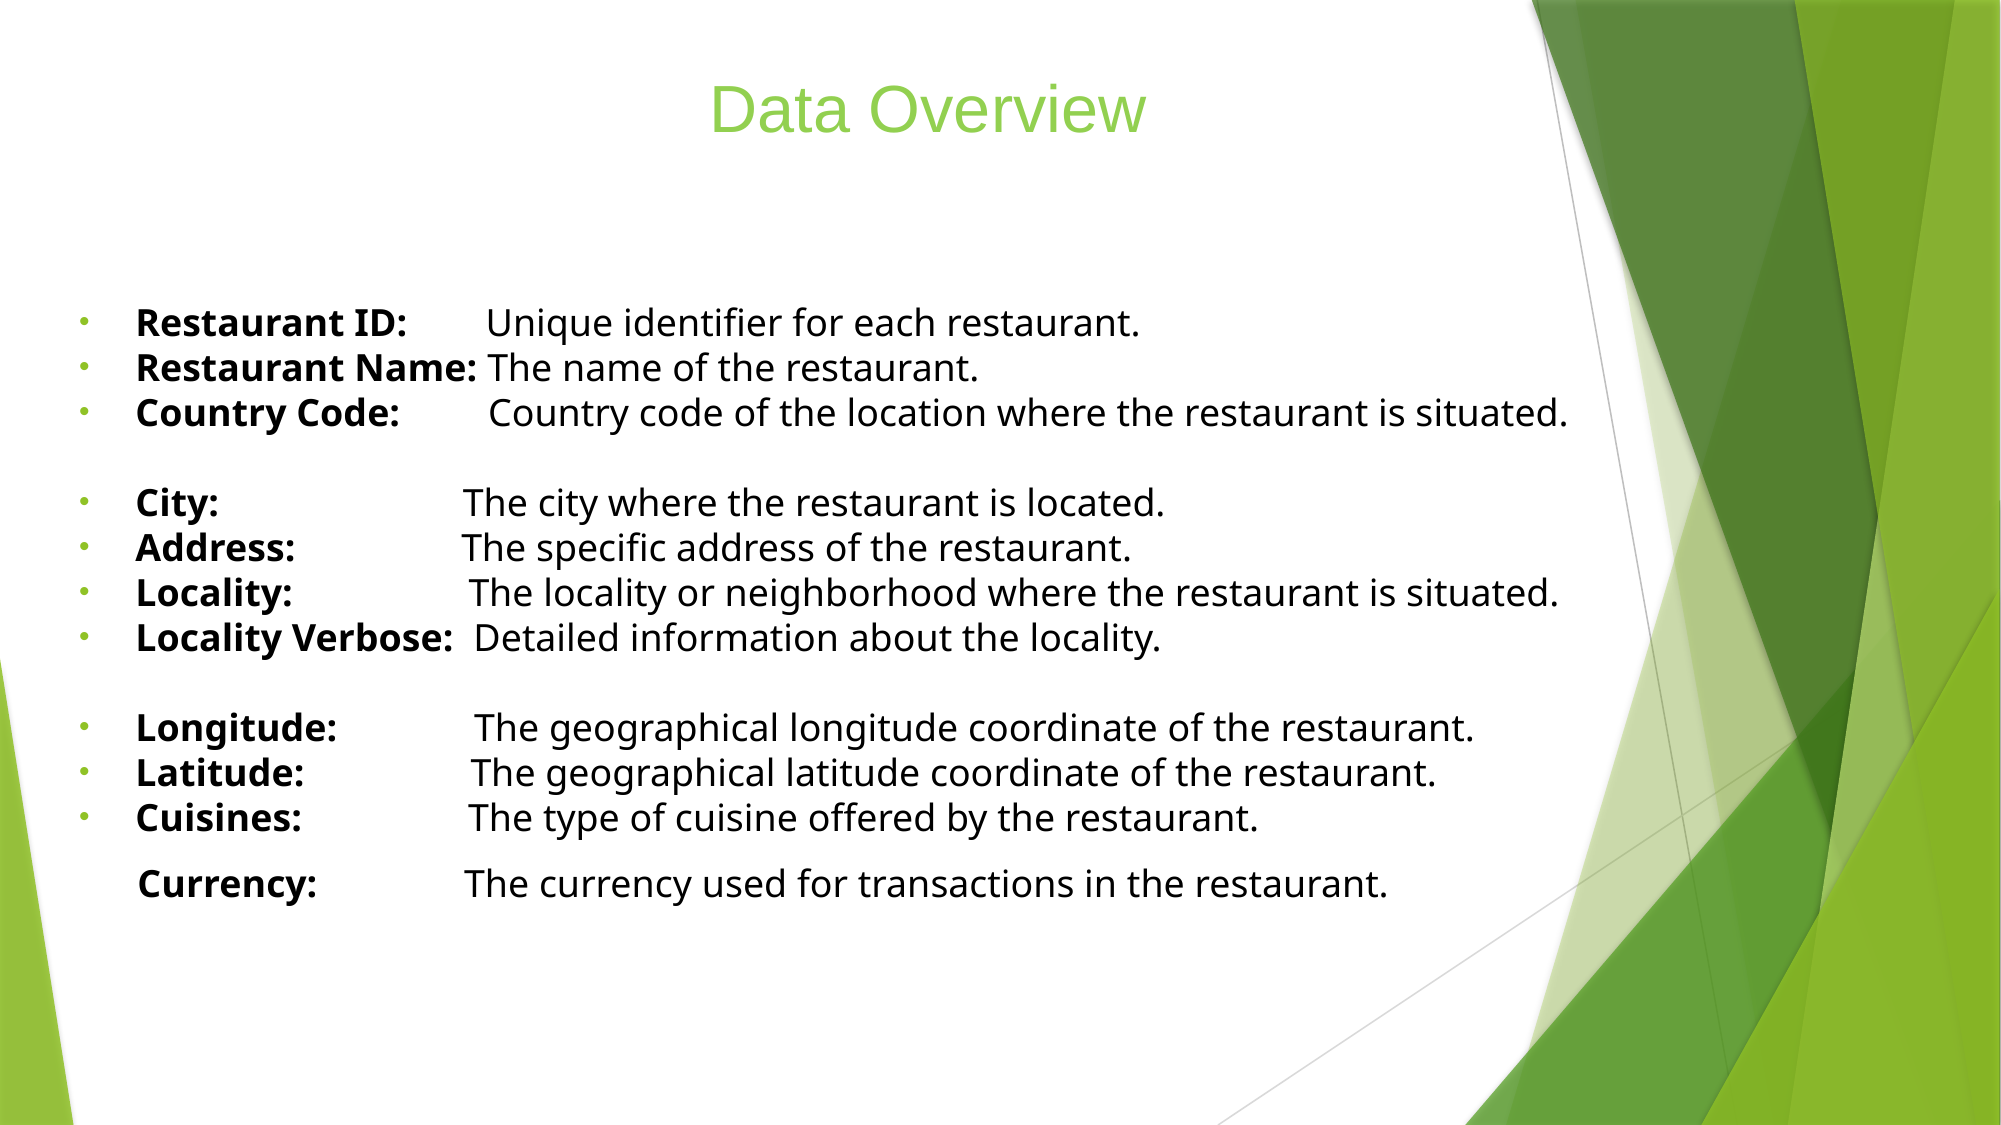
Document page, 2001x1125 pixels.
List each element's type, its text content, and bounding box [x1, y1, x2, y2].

list Restaurant ID: Unique identifier for each restaurant. Restaurant Name: The name of the restaurant. Country Code: Country code of the location where the restaurant is situated. City: The city where the restaurant is located. Address: The specific address of the restaurant. Locality: The locality or neighborhood where the restaurant is situated. Locality Verbose: Detailed information about the locality. Longitude: The geographical longitude coordinate of the restaurant. Latitude: The geographical latitude coordinate of the restaurant. Cuisines: The type of cuisine offered by the restaurant. Currency: The currency used for transactions in the restaurant. [64, 291, 1812, 1025]
title Data Overview [50, 30, 1825, 202]
